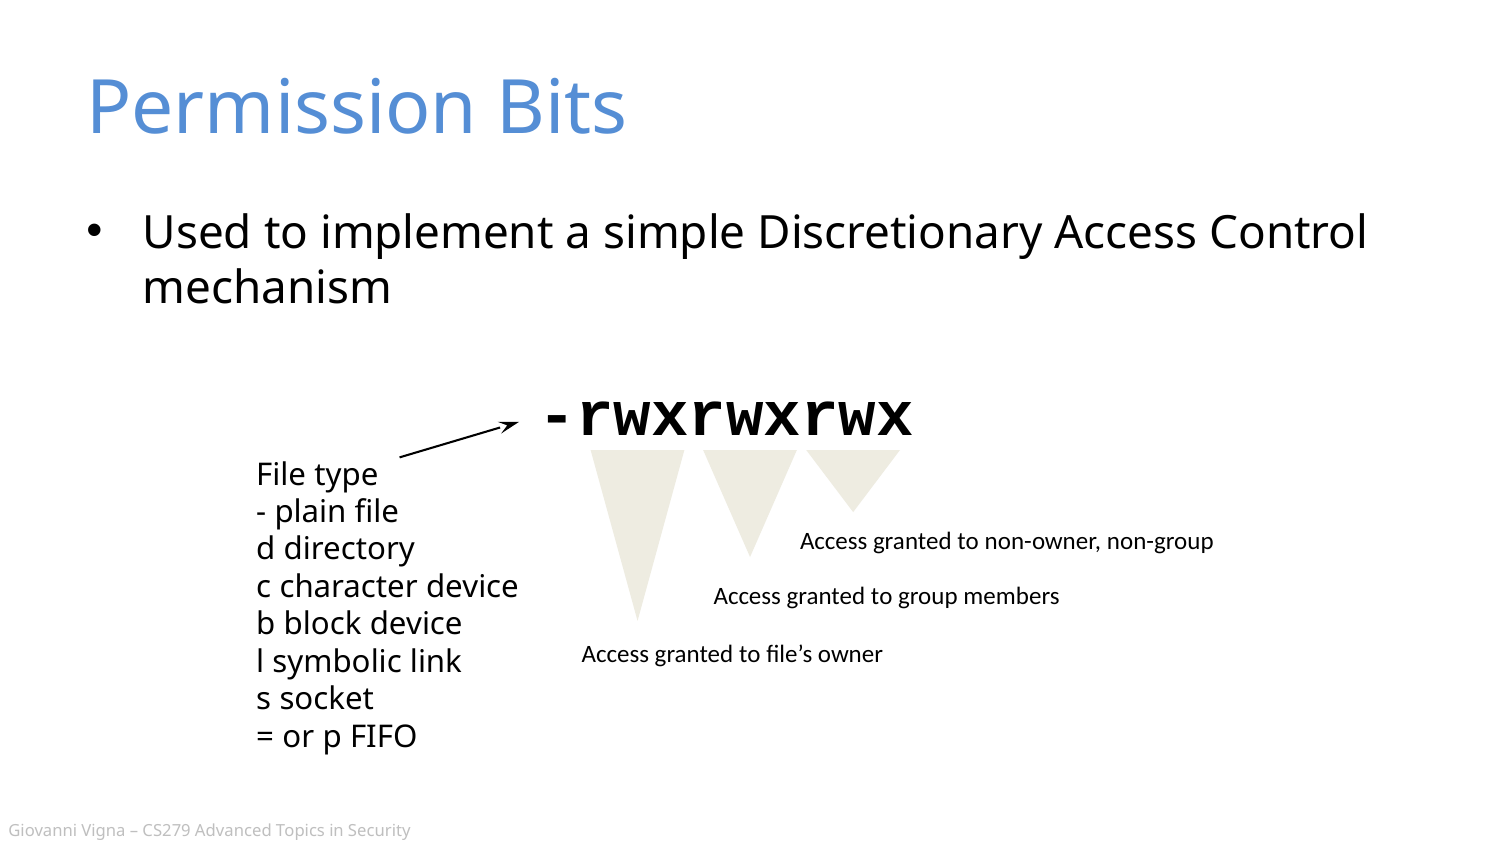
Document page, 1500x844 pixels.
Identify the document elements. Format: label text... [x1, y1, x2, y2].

text_box Access granted to non-owner, non-group [788, 519, 1227, 561]
text_box File type - plain file d directory c character device b block device l symbolic link s socket = or p FIFO [244, 447, 531, 759]
title Permission Bits [75, 33, 1425, 175]
text_box Access granted to group members [702, 573, 1072, 616]
text_box [703, 450, 797, 558]
text_box [806, 450, 901, 513]
text_box [497, 421, 520, 434]
text_box [590, 450, 685, 621]
text_box Access granted to file’s owner [570, 632, 896, 674]
text_box -rwxrwxrwx [527, 367, 926, 454]
list Used to implement a simple Discretionary Access Control mechanism [75, 196, 1425, 813]
